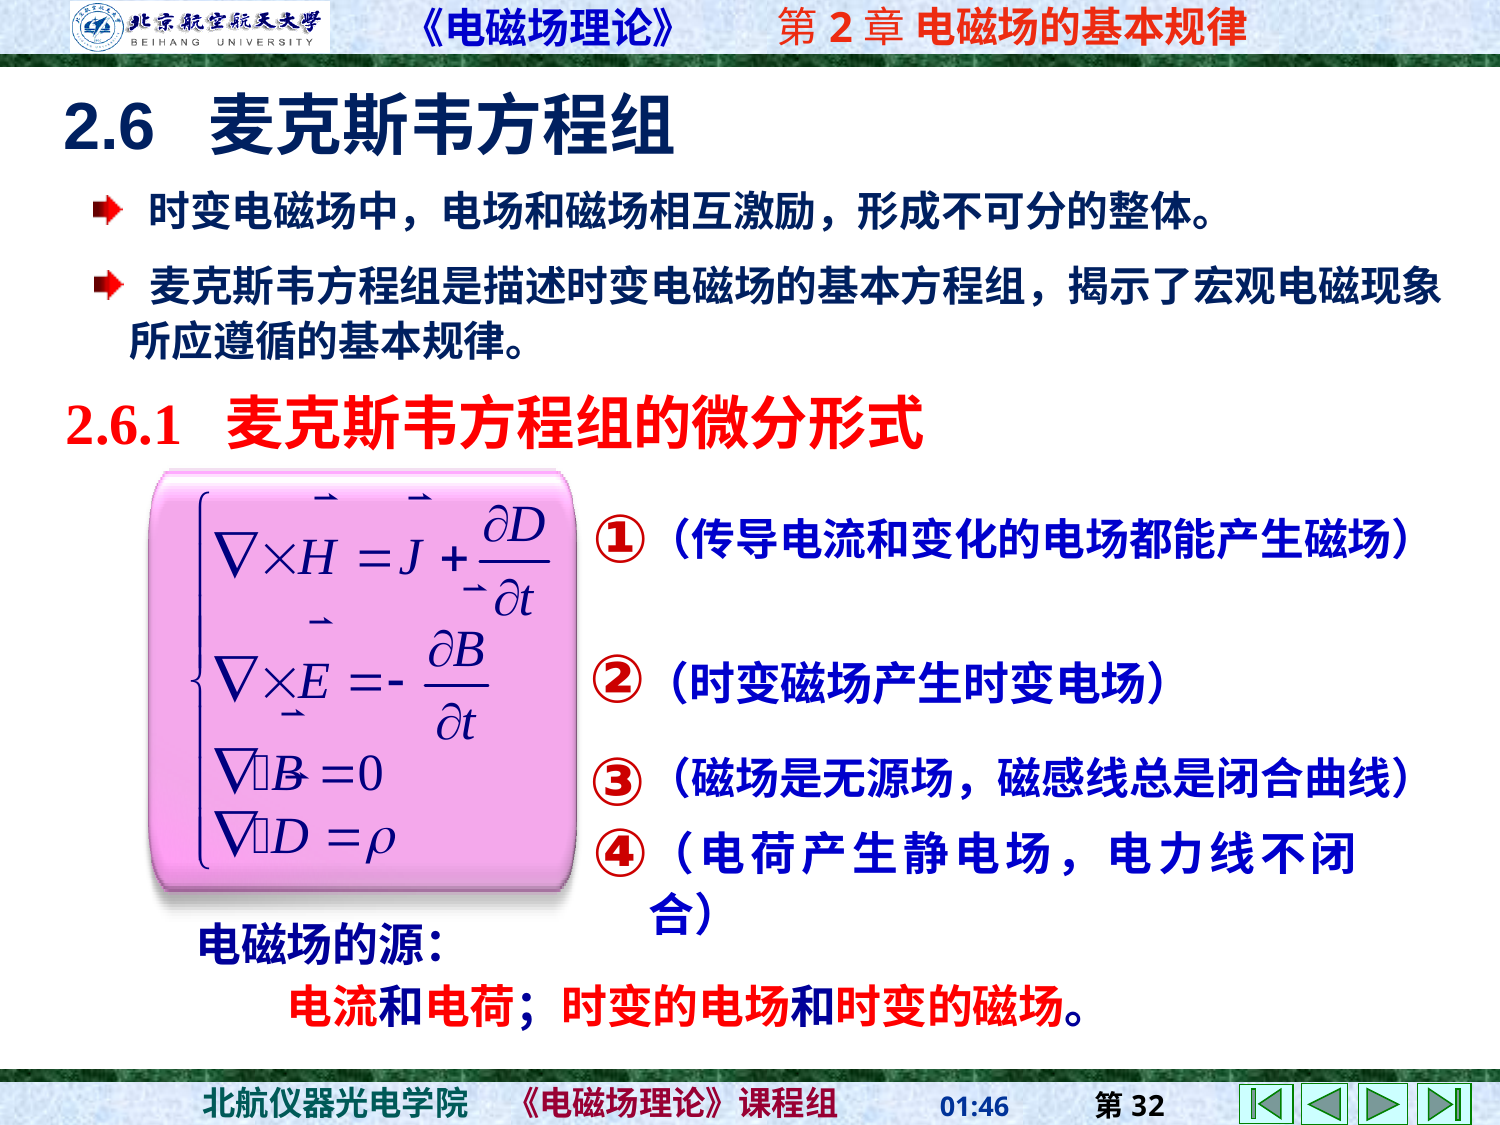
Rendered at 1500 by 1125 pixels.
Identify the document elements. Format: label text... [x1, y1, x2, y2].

picture [94, 270, 124, 300]
text_box 电磁场的源： 电流和电荷；时变的电场和时变的磁场。 [180, 902, 1285, 1041]
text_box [178, 479, 560, 883]
text_box ① [589, 488, 665, 584]
picture [0, 0, 1500, 67]
text_box （磁场是无源场，磁感线总是闭合曲线） [650, 738, 1461, 811]
text_box ④ [589, 802, 678, 897]
text_box ② [589, 628, 668, 724]
text_box （时变磁场产生时变电场） [668, 642, 1367, 718]
picture [139, 457, 585, 931]
text_box 2.6.1 麦克斯韦方程组的微分形式 [51, 379, 964, 464]
text_box （传导电流和变化的电场都能产生磁场） [665, 499, 1461, 572]
text_box 2.6 麦克斯韦方程组 [48, 75, 1269, 189]
text_box （电荷产生静电场，电力线不闭合） [634, 811, 1372, 948]
text_box ③ [589, 731, 650, 802]
text_box 麦克斯韦方程组是描述时变电磁场的基本方程组，揭示了宏观电磁现象所应遵循的基本规律。 [79, 247, 1461, 373]
picture [93, 195, 123, 225]
picture [0, 1069, 1500, 1125]
text_box 时变电磁场中，电场和磁场相互激励，形成不可分的整体。 [78, 172, 1460, 243]
